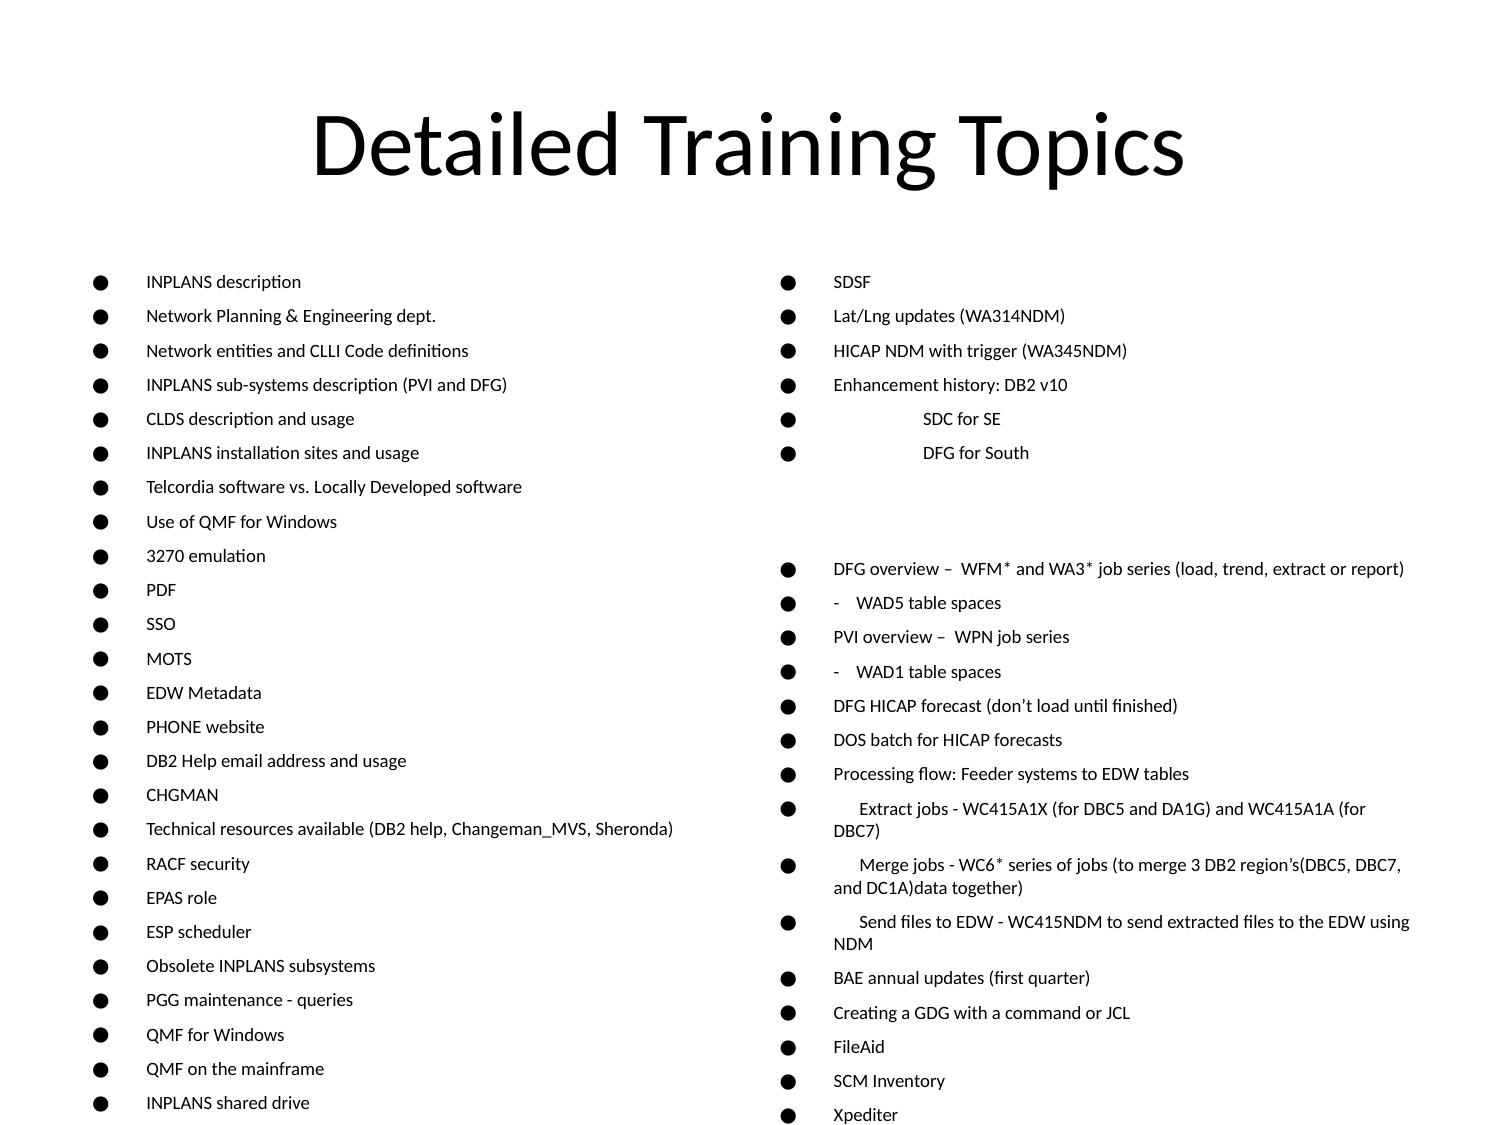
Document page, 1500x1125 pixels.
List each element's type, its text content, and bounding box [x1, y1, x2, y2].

list SDSF Lat/Lng updates (WA314NDM) HICAP NDM with trigger (WA345NDM) Enhancement history: DB2 v10 SDC for SE DFG for South DFG overview – WFM* and WA3* job series (load, trend, extract or report) - WAD5 table spaces PVI overview – WPN job series - WAD1 table spaces DFG HICAP forecast (don’t load until finished) DOS batch for HICAP forecasts Processing flow: Feeder systems to EDW tables Extract jobs - WC415A1X (for DBC5 and DA1G) and WC415A1A (for DBC7) Merge jobs - WC6* series of jobs (to merge 3 DB2 region’s(DBC5, DBC7, and DC1A)data together) Send files to EDW - WC415NDM to send extracted files to the EDW using NDM BAE annual updates (first quarter) Creating a GDG with a command or JCL FileAid SCM Inventory Xpediter [762, 262, 1425, 1005]
list INPLANS description Network Planning & Engineering dept. Network entities and CLLI Code definitions INPLANS sub-systems description (PVI and DFG) CLDS description and usage INPLANS installation sites and usage Telcordia software vs. Locally Developed software Use of QMF for Windows 3270 emulation PDF SSO MOTS EDW Metadata PHONE website DB2 Help email address and usage CHGMAN Technical resources available (DB2 help, Changeman_MVS, Sheronda) RACF security EPAS role ESP scheduler Obsolete INPLANS subsystems PGG maintenance - queries QMF for Windows QMF on the mainframe INPLANS shared drive AOTS CMNTOOLS IDTF purpose and usage NDM command [75, 262, 738, 1005]
title Detailed Training Topics [75, 45, 1425, 233]
